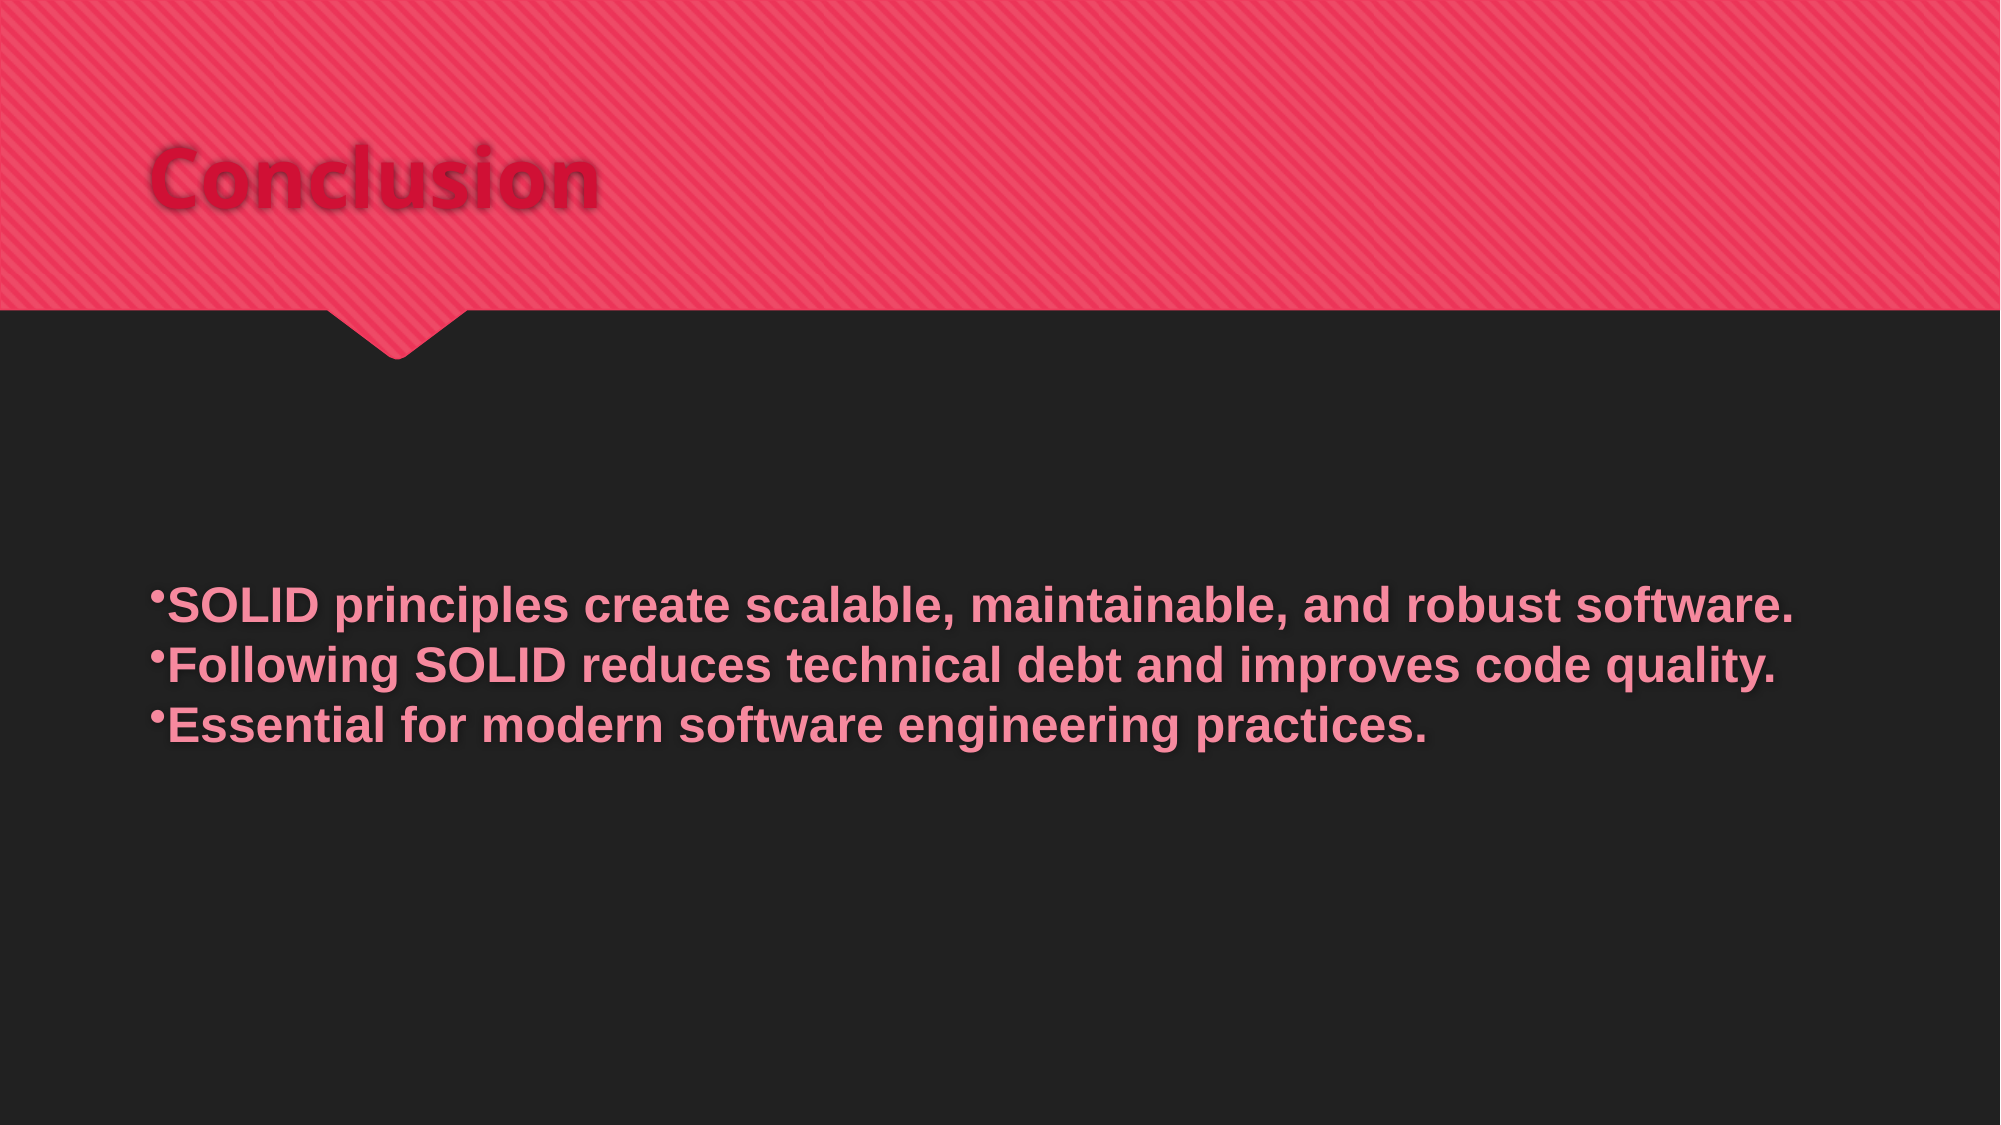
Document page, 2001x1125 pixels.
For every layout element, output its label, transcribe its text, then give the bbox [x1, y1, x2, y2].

title Conclusion [132, 73, 1868, 233]
list SOLID principles create scalable, maintainable, and robust software. Following SOLID reduces technical debt and improves code quality. Essential for modern software engineering practices. [134, 336, 1840, 990]
